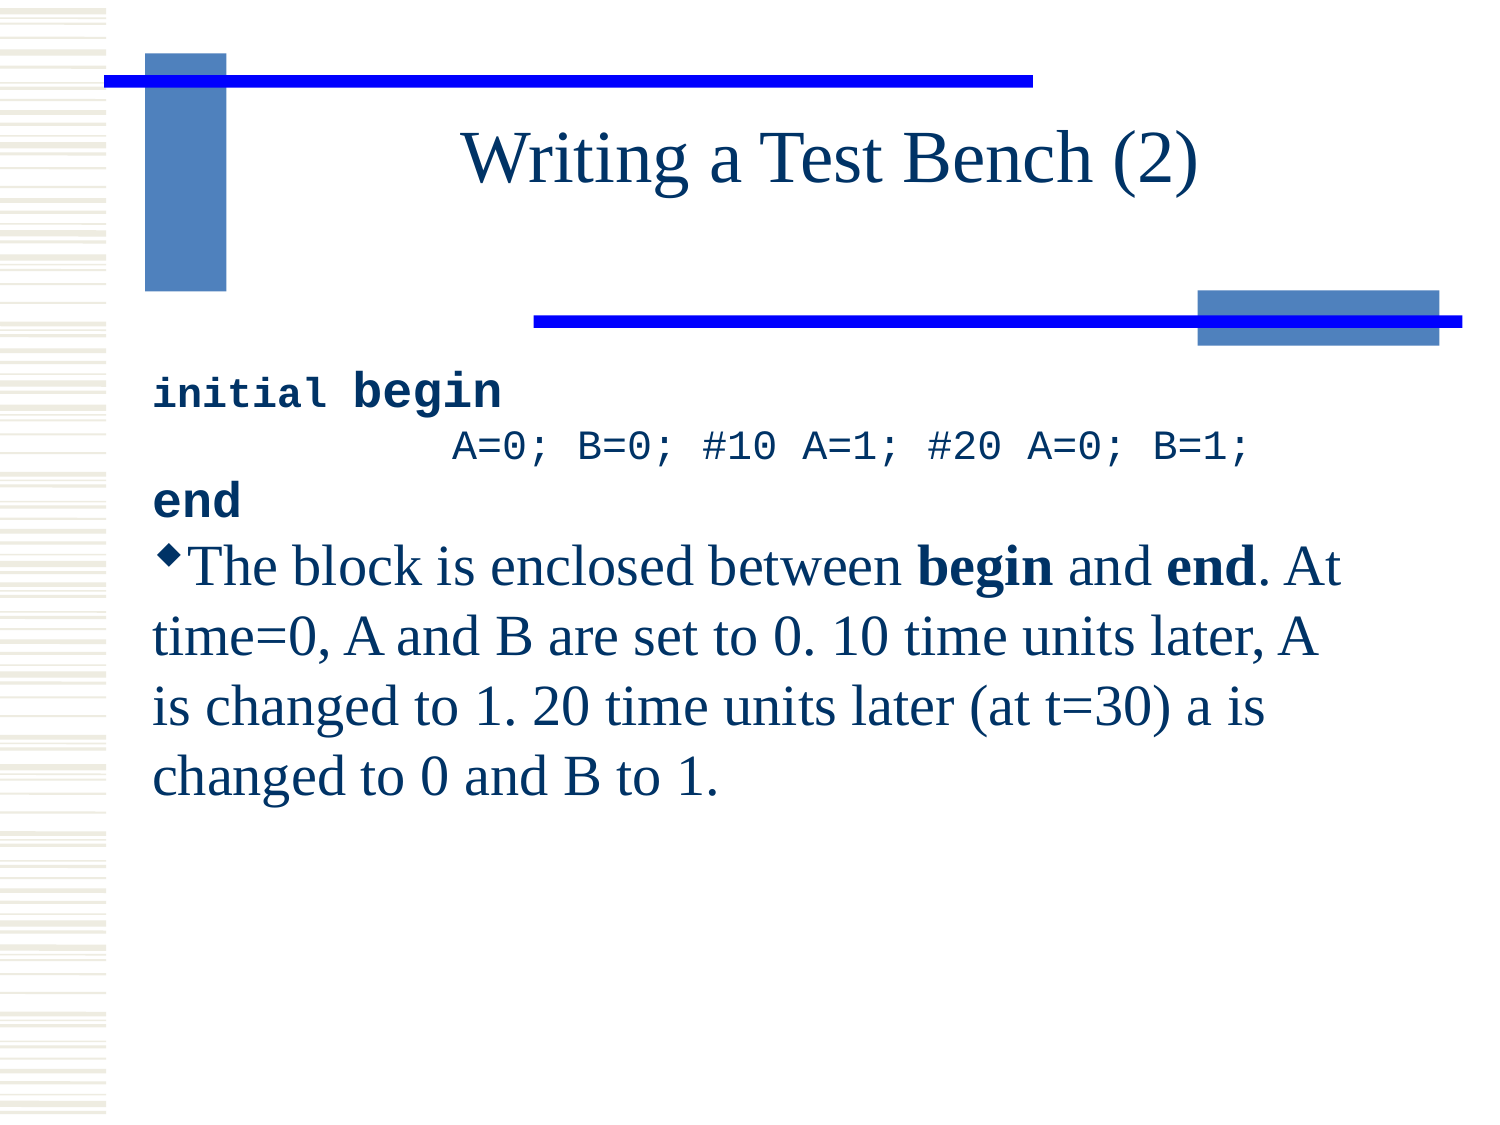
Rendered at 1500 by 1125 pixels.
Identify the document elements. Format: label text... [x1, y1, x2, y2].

text_box Writing a Test Bench (2) [225, 99, 1436, 205]
text_box initial begin A=0; B=0; #10 A=1; #20 A=0; B=1; end The block is enclosed between begin and end. At time=0, A and B are set to 0. 10 time units later, A is changed to 1. 20 time units later (at t=30) a is changed to 0 and B to 1. [137, 350, 1375, 1038]
